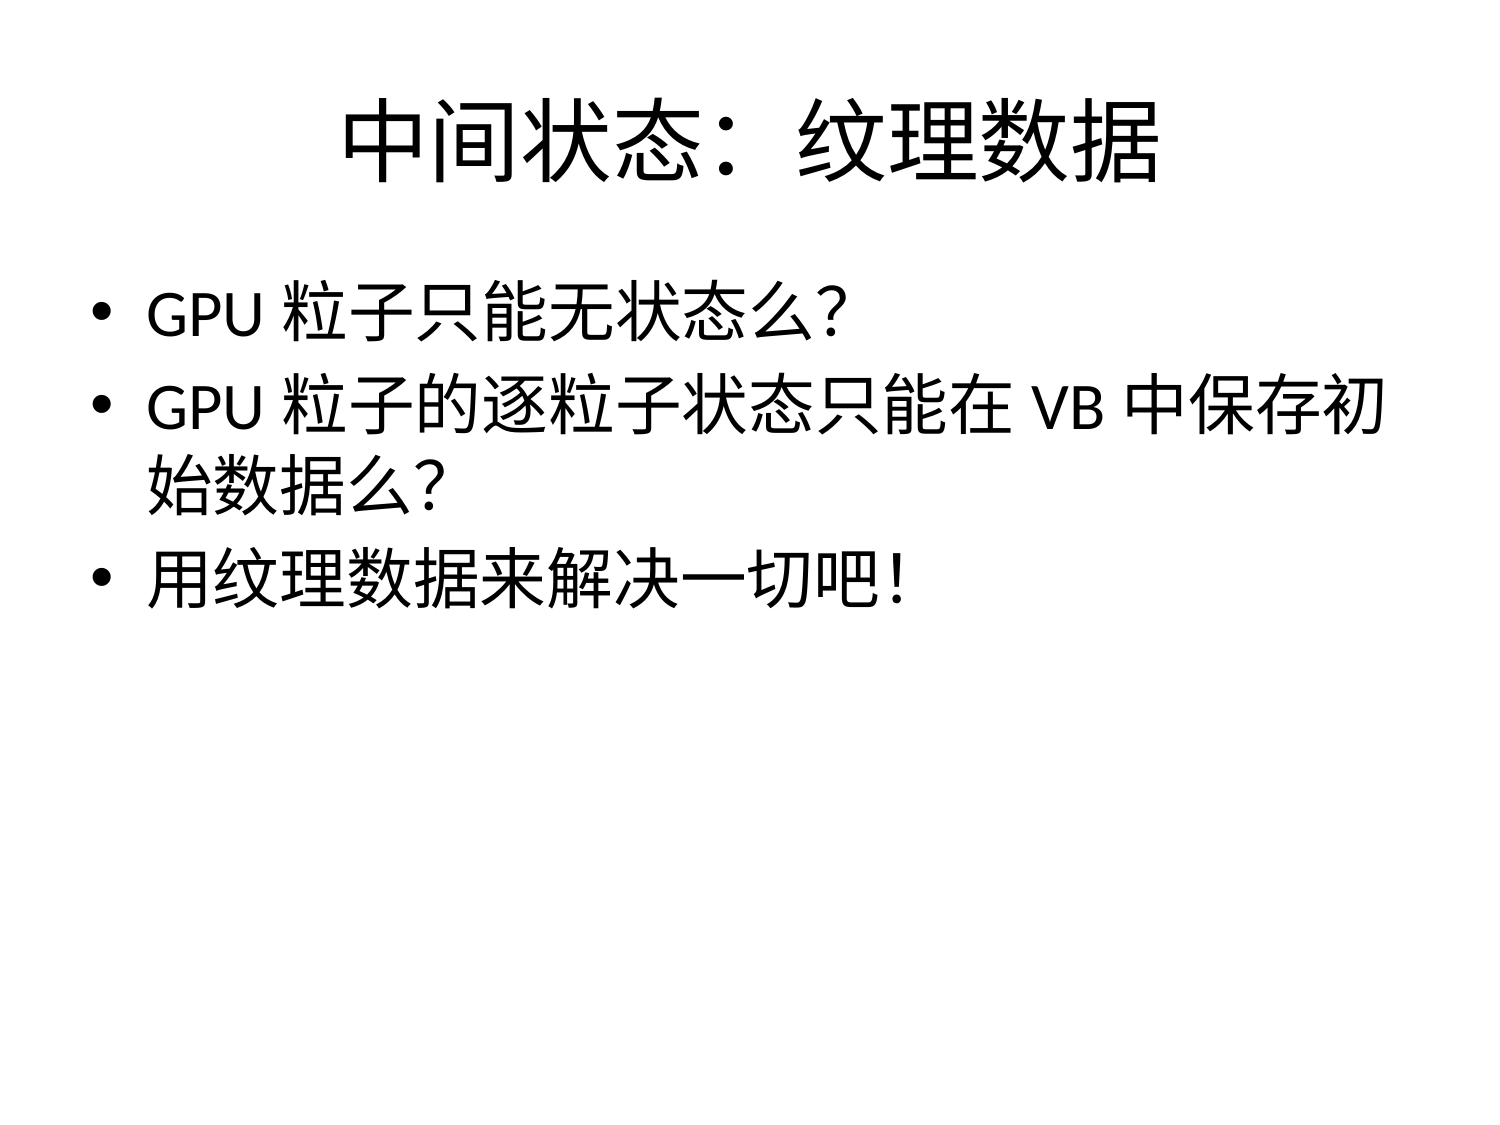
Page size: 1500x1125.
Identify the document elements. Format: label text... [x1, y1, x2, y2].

list GPU粒子只能无状态么？ GPU粒子的逐粒子状态只能在VB中保存初始数据么？ 用纹理数据来解决一切吧！ [75, 262, 1425, 1005]
title 中间状态：纹理数据 [75, 45, 1425, 233]
